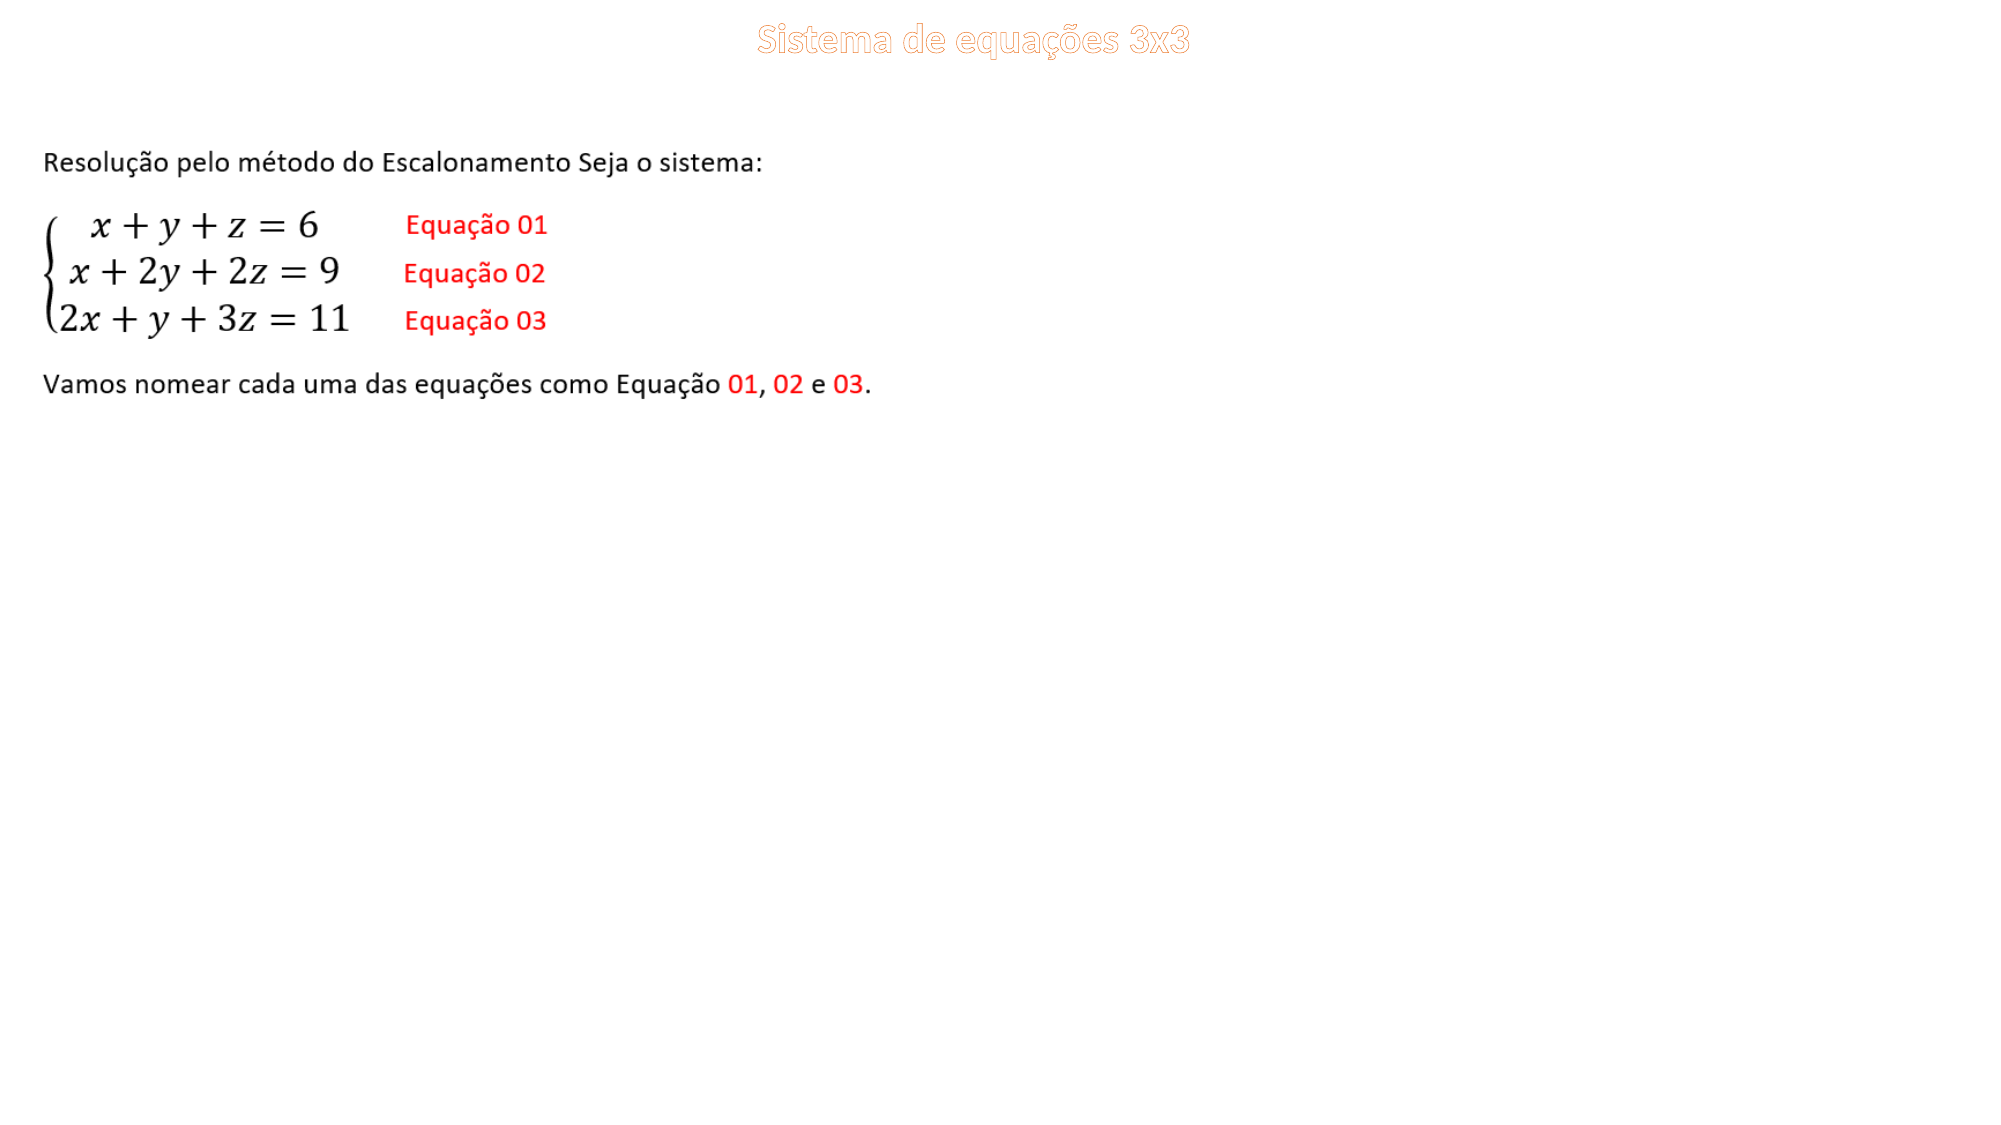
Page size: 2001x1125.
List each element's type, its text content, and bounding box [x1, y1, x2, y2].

text_box Sistema de equações 3x3 [698, 0, 1250, 71]
picture [5, 139, 1000, 416]
